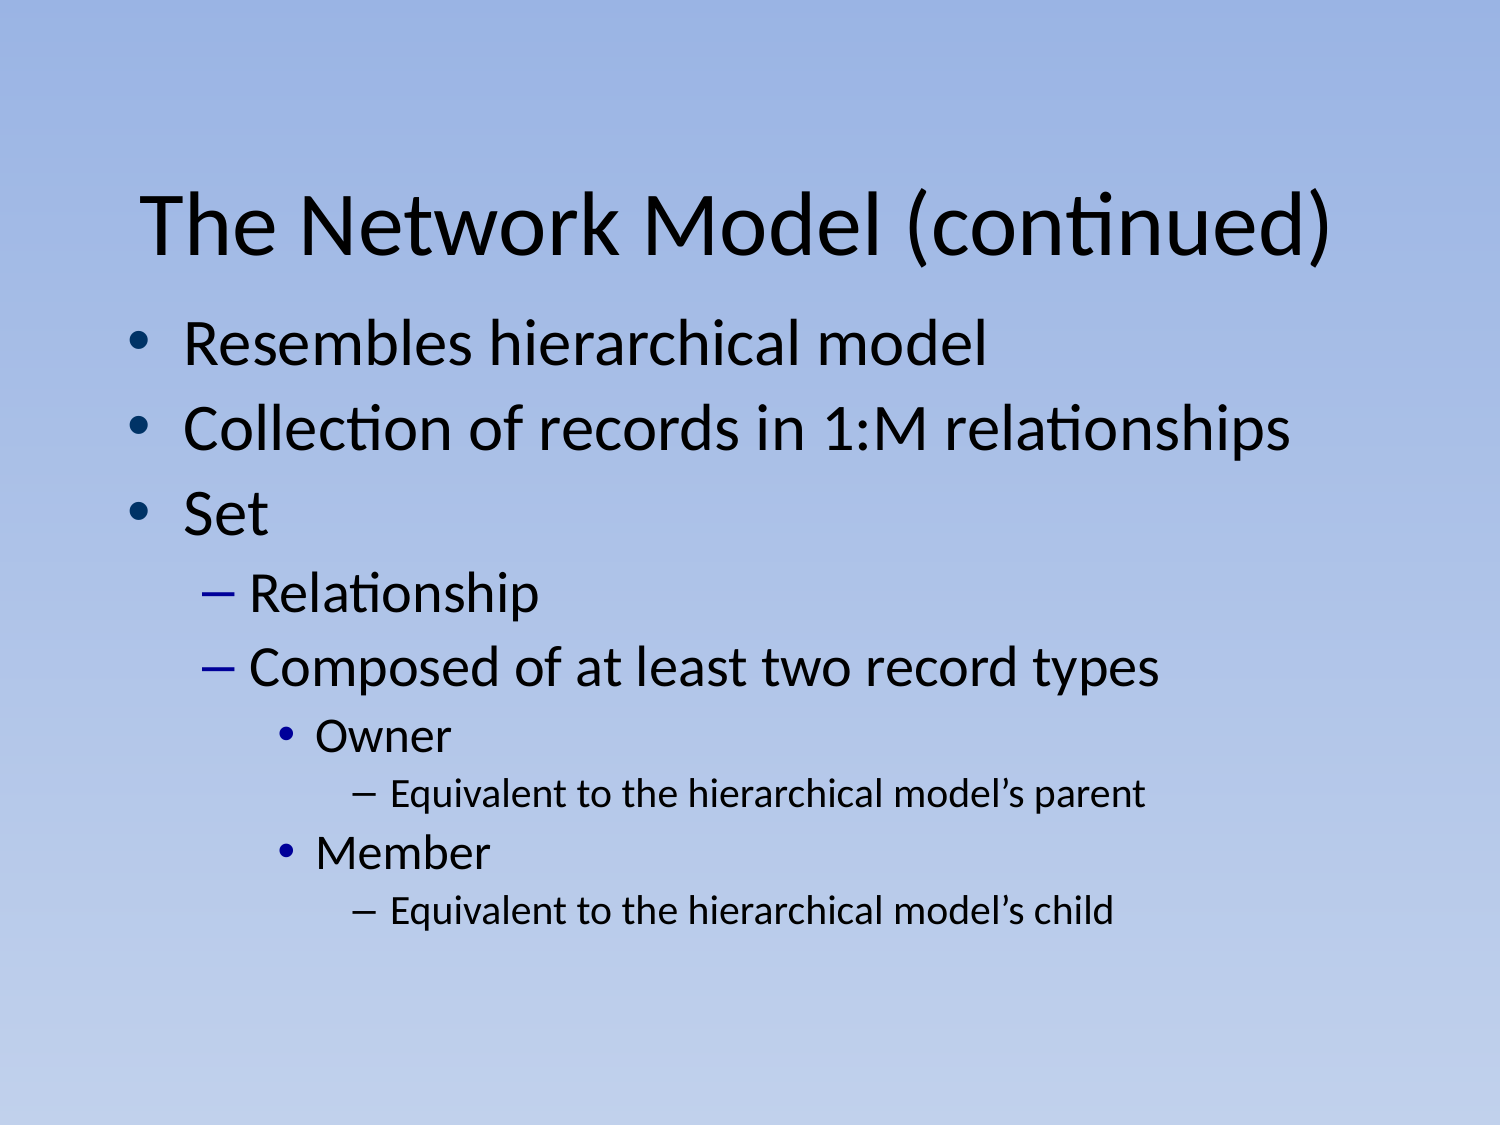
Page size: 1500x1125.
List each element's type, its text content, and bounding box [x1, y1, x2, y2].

list Resembles hierarchical model Collection of records in 1:M relationships Set Relationship Composed of at least two record types Owner Equivalent to the hierarchical model’s parent Member Equivalent to the hierarchical model’s child [112, 299, 1388, 975]
title The Network Model (continued) [62, 125, 1413, 313]
